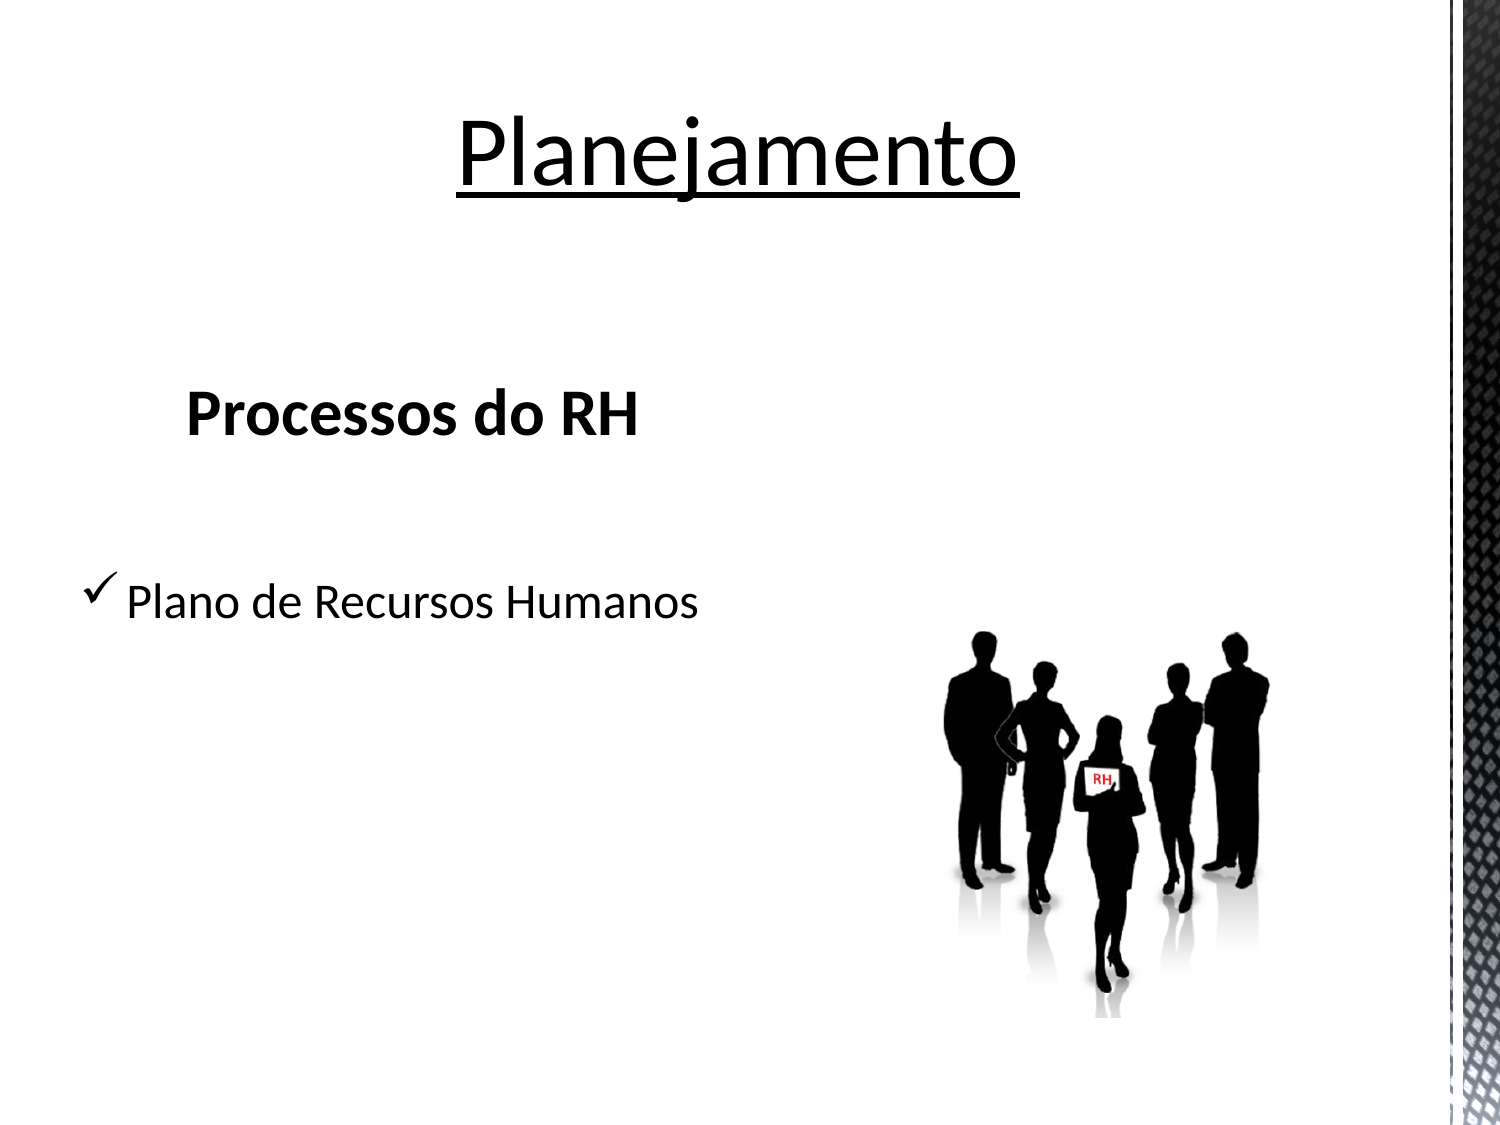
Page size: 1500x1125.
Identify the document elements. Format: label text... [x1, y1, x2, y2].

picture [938, 621, 1274, 1019]
text_box Processos do RH Plano de Recursos Humanos [64, 361, 762, 637]
text_box Planejamento [224, 78, 1252, 213]
picture [1447, 0, 1500, 1125]
